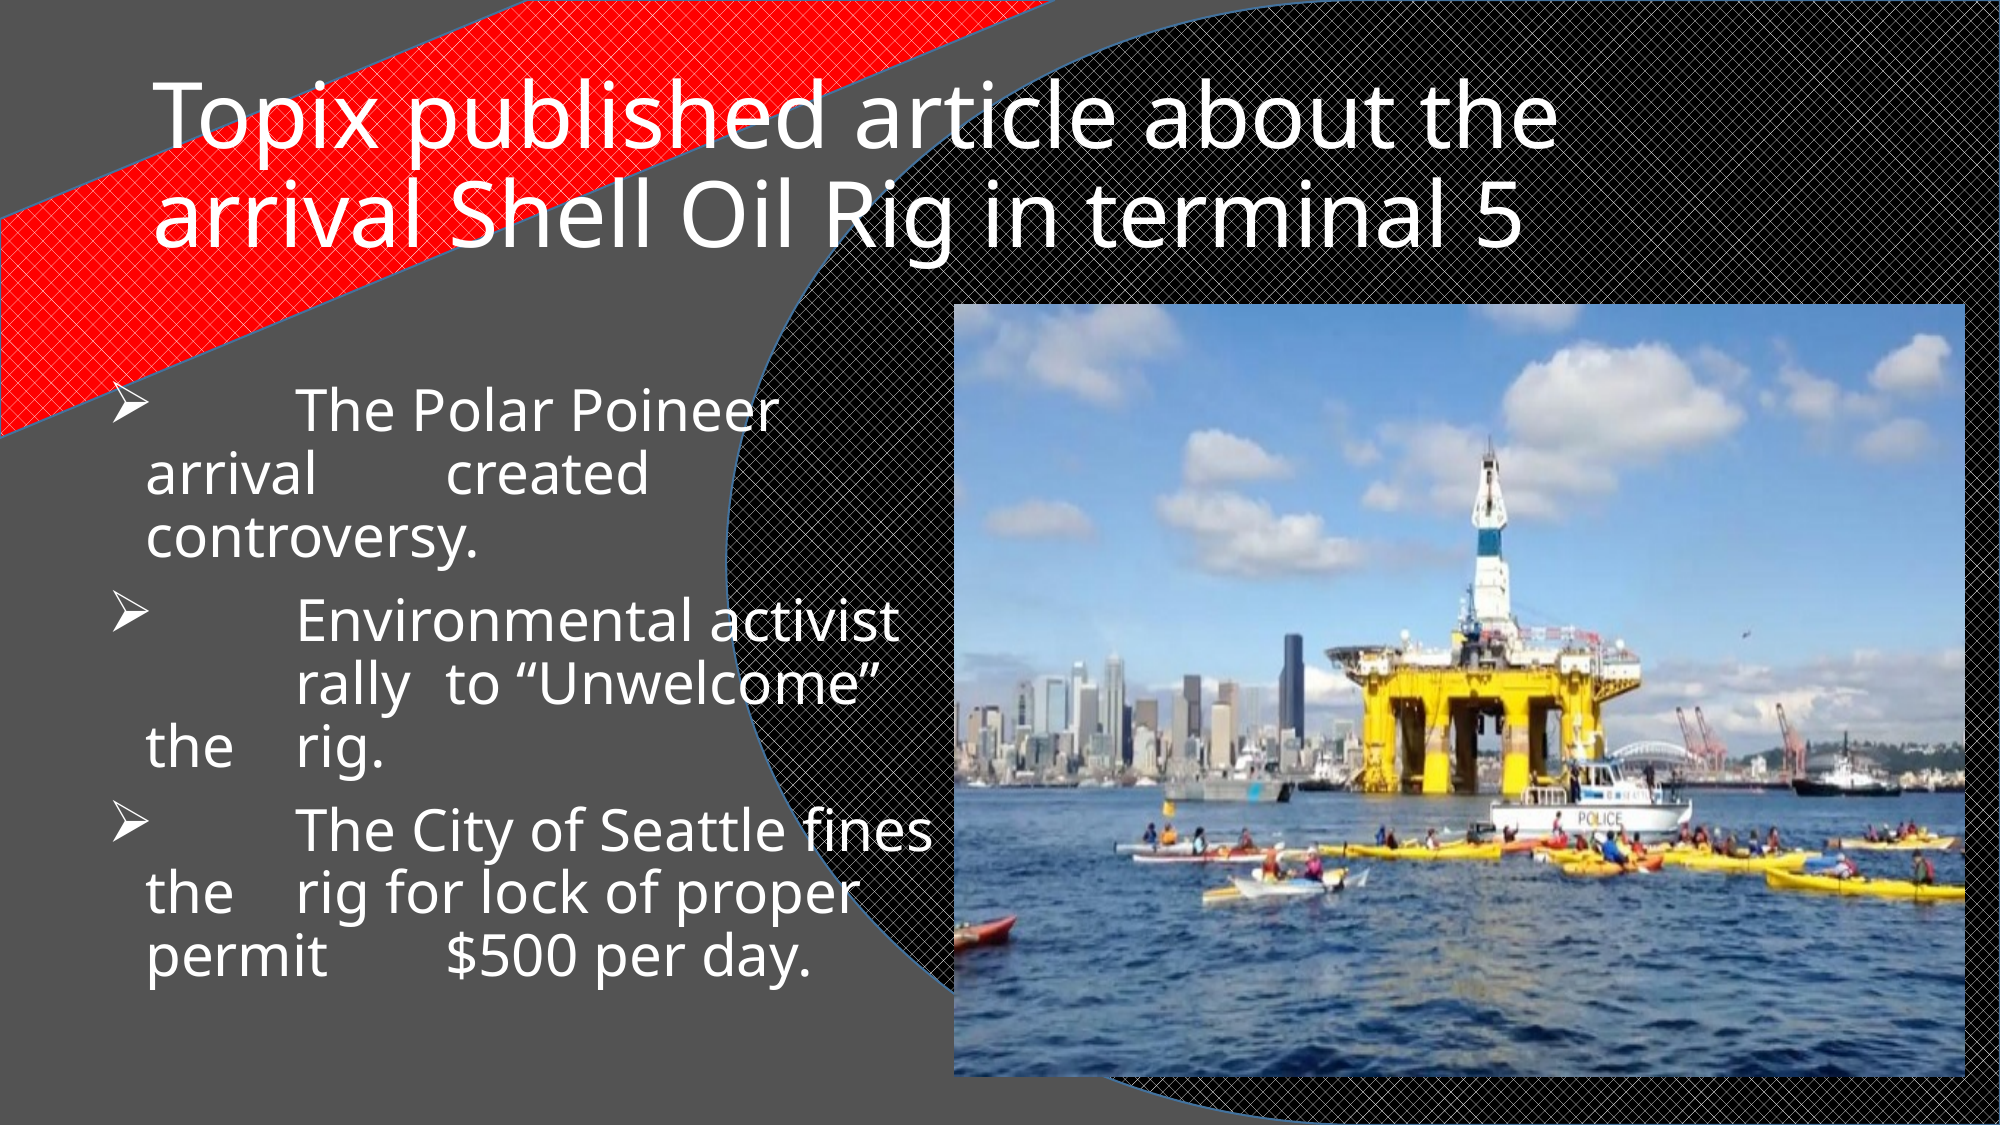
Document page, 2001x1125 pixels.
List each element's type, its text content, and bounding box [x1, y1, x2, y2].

text_box [0, 160, 388, 440]
text_box [762, 0, 2000, 1125]
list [954, 304, 1965, 1077]
text_box [382, 0, 1056, 59]
list The Polar Poineer arrival created controversy. Environmental activist rally to “Unwelcome” the rig. The City of Seattle fines the rig for lock of proper permit $500 per day. [92, 373, 954, 1014]
title Topix published article about the arrival Shell Oil Rig in terminal 5 [137, 59, 1863, 278]
